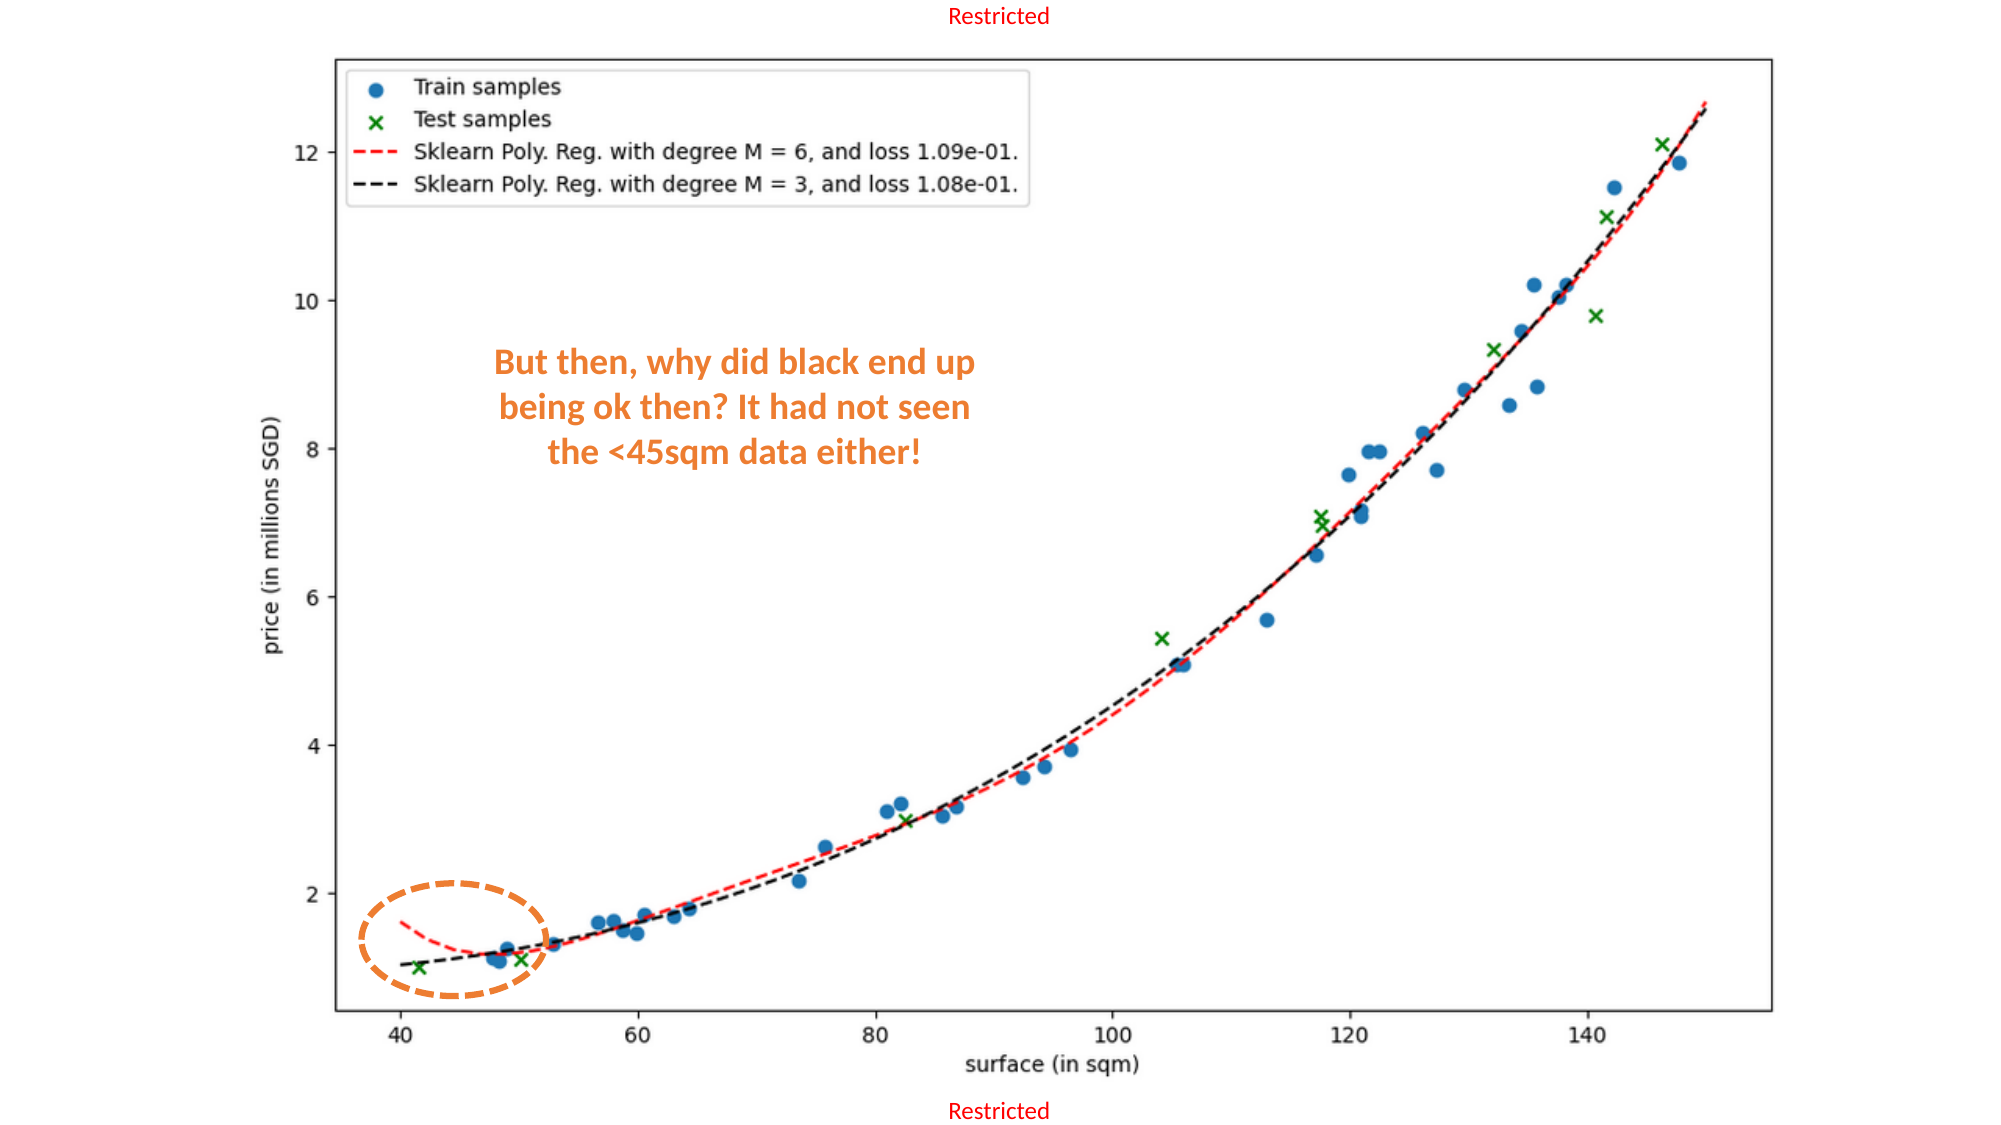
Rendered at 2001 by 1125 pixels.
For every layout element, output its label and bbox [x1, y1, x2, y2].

picture [213, 39, 1787, 1086]
